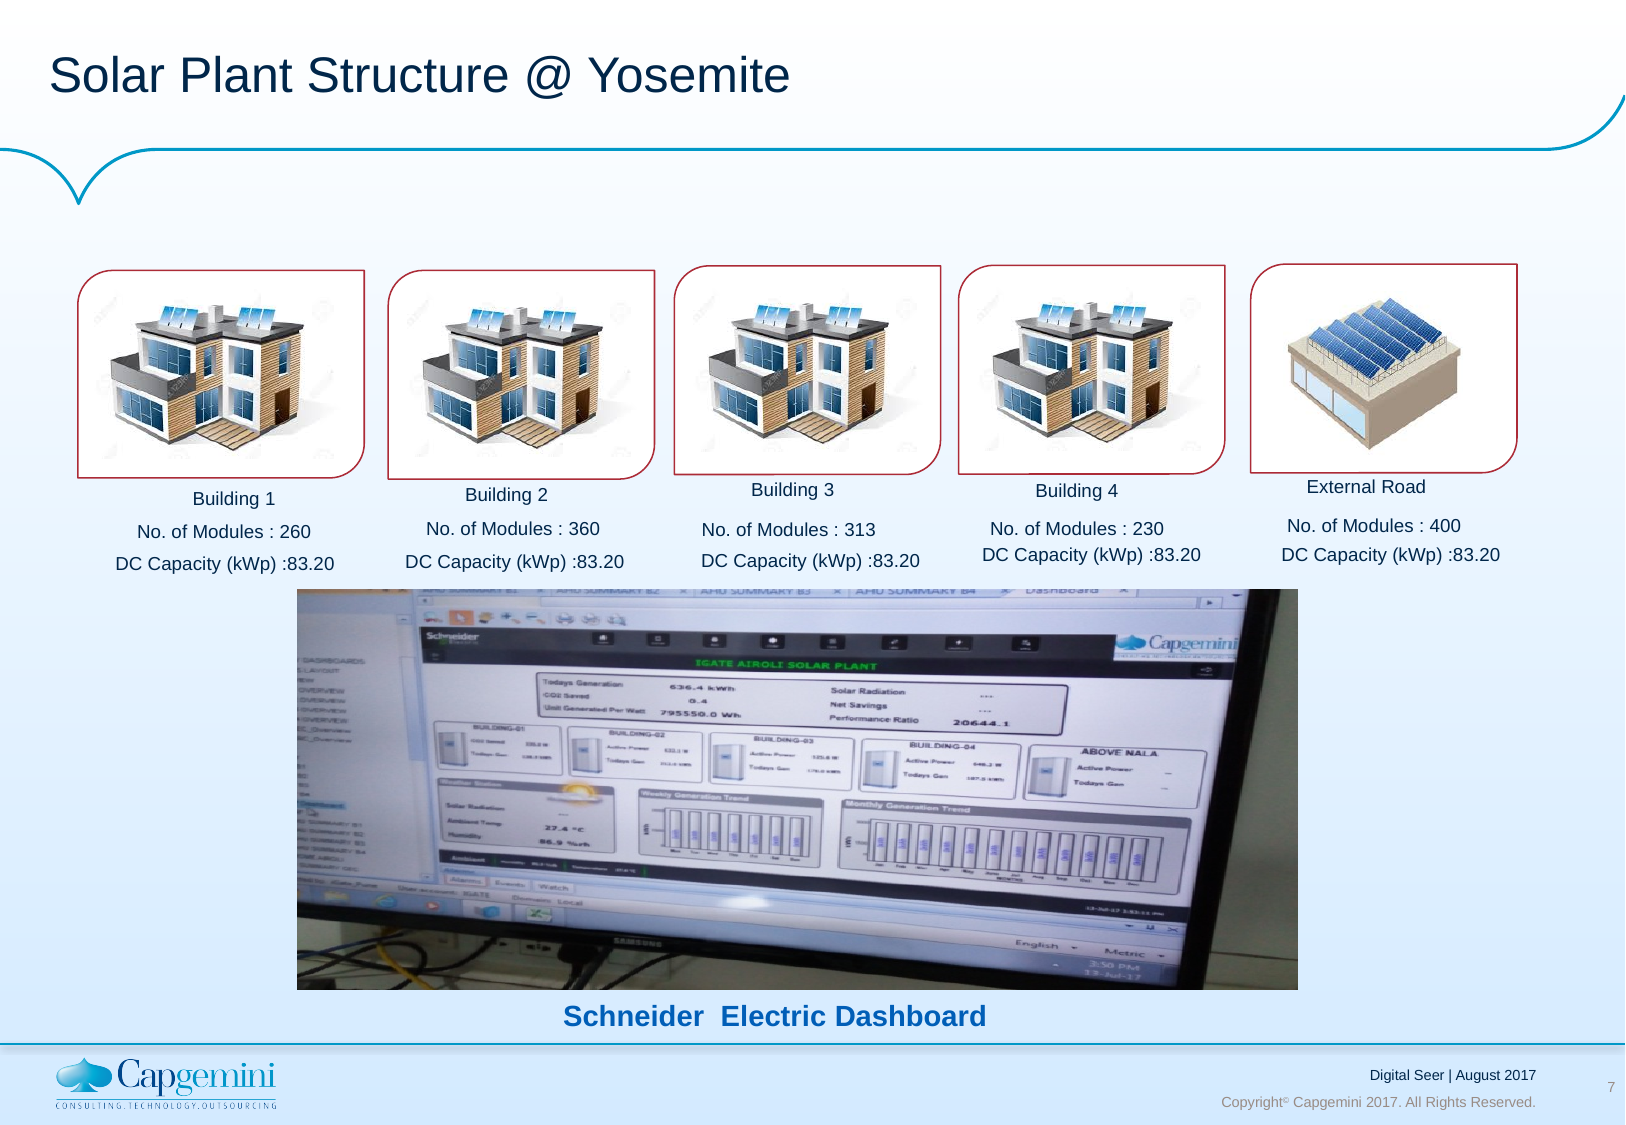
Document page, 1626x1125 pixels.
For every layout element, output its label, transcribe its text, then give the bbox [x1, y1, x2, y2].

text_box DC Capacity (kWp) :83.20 [390, 552, 639, 587]
text_box DC Capacity (kWp) :83.20 [967, 539, 1216, 587]
text_box DC Capacity (kWp) :83.20 [1266, 535, 1516, 596]
title Solar Plant Structure @ Yosemite [0, 0, 1625, 145]
text_box Schneider Electric Dashboard [548, 998, 1092, 1040]
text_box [674, 265, 941, 529]
picture [56, 1057, 276, 1109]
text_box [387, 270, 655, 544]
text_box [1250, 263, 1518, 506]
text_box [958, 265, 1226, 530]
text_box DC Capacity (kWp) :83.20 [100, 560, 350, 604]
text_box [77, 270, 365, 551]
text_box DC Capacity (kWp) :83.20 [686, 540, 935, 587]
picture [297, 588, 1298, 990]
text_box No. of Modules : 400 [1272, 514, 1476, 535]
